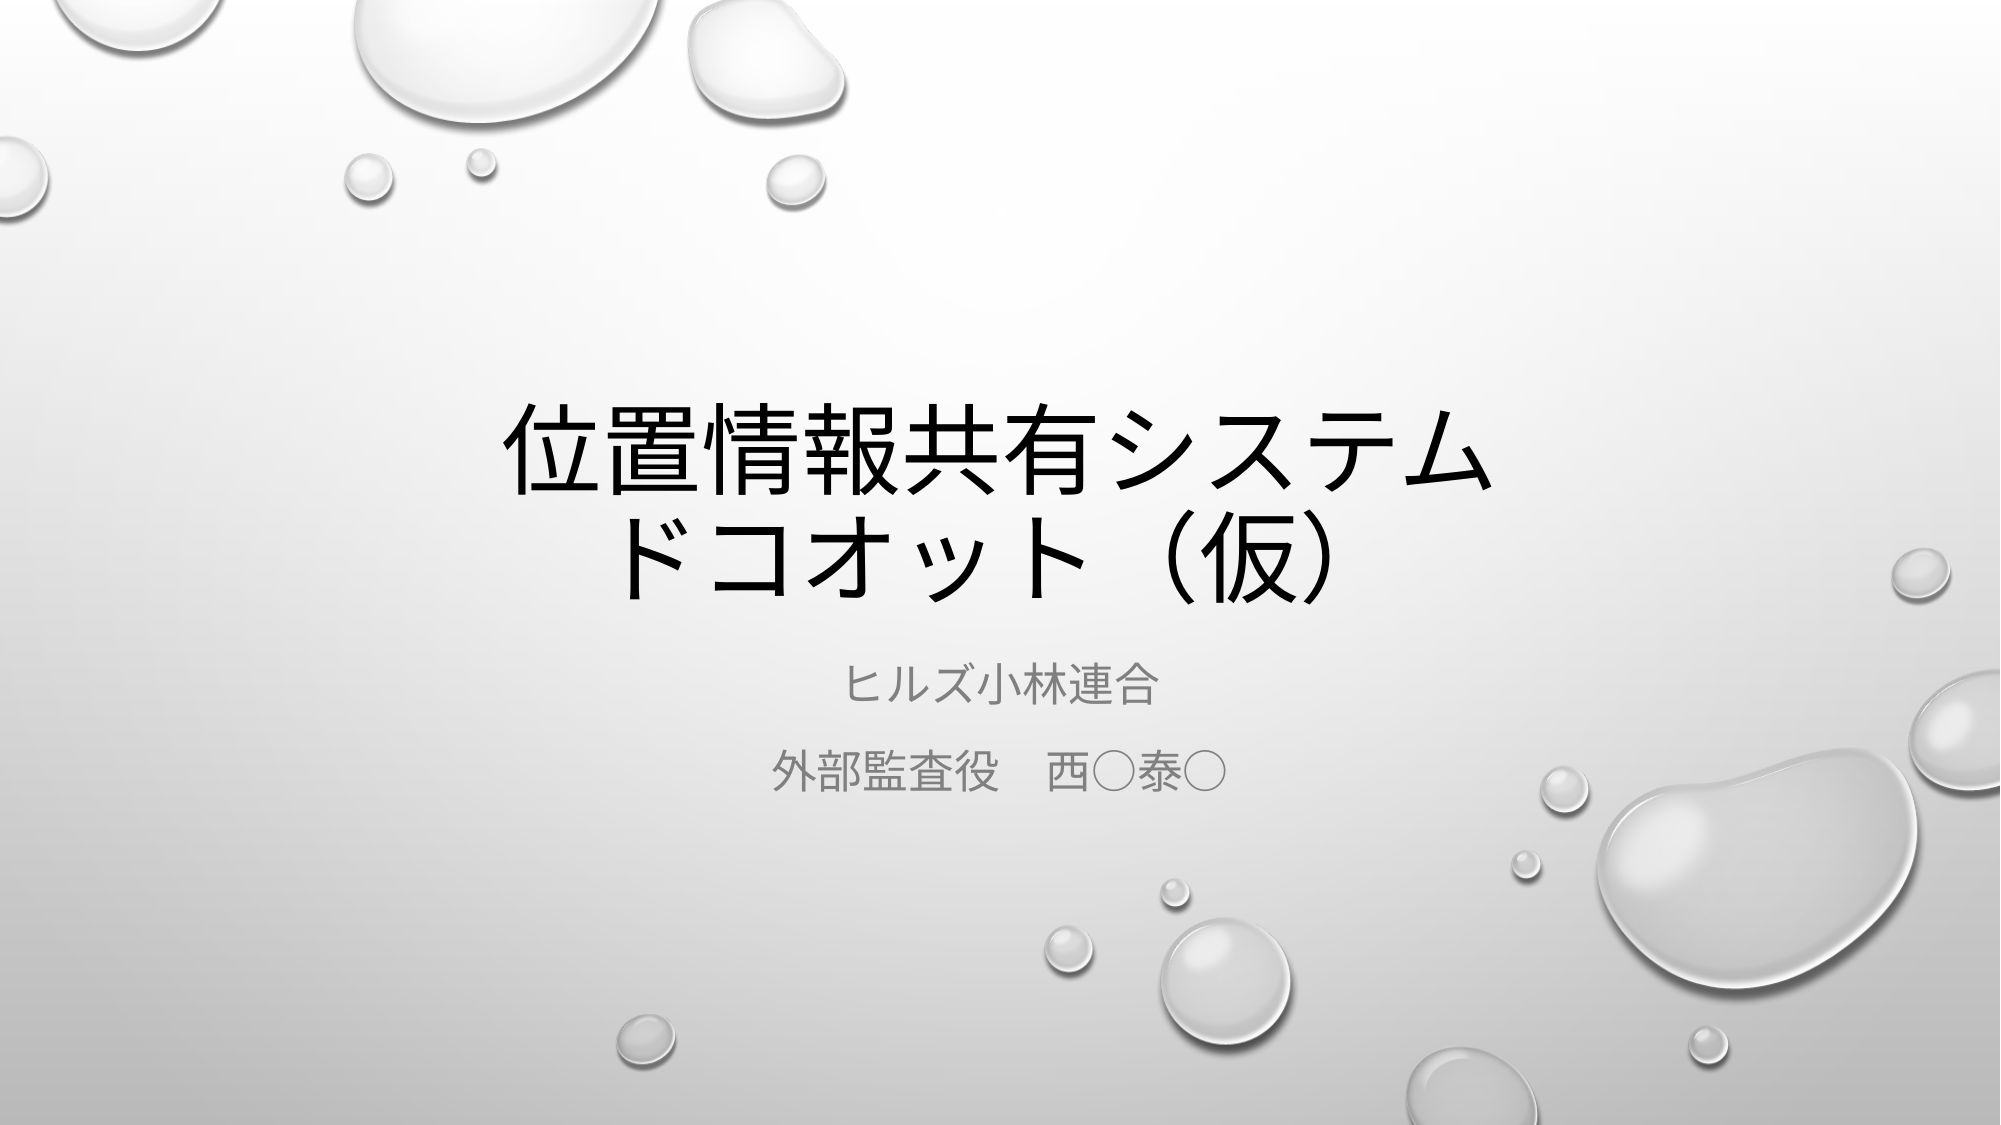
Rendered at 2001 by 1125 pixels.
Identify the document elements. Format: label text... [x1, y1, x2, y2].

picture [0, 0, 2000, 1125]
title 位置情報共有システム ドコオット（仮） [287, 213, 1713, 625]
subtitle ヒルズ小林連合 外部監査役 西○泰○ [287, 637, 1713, 863]
